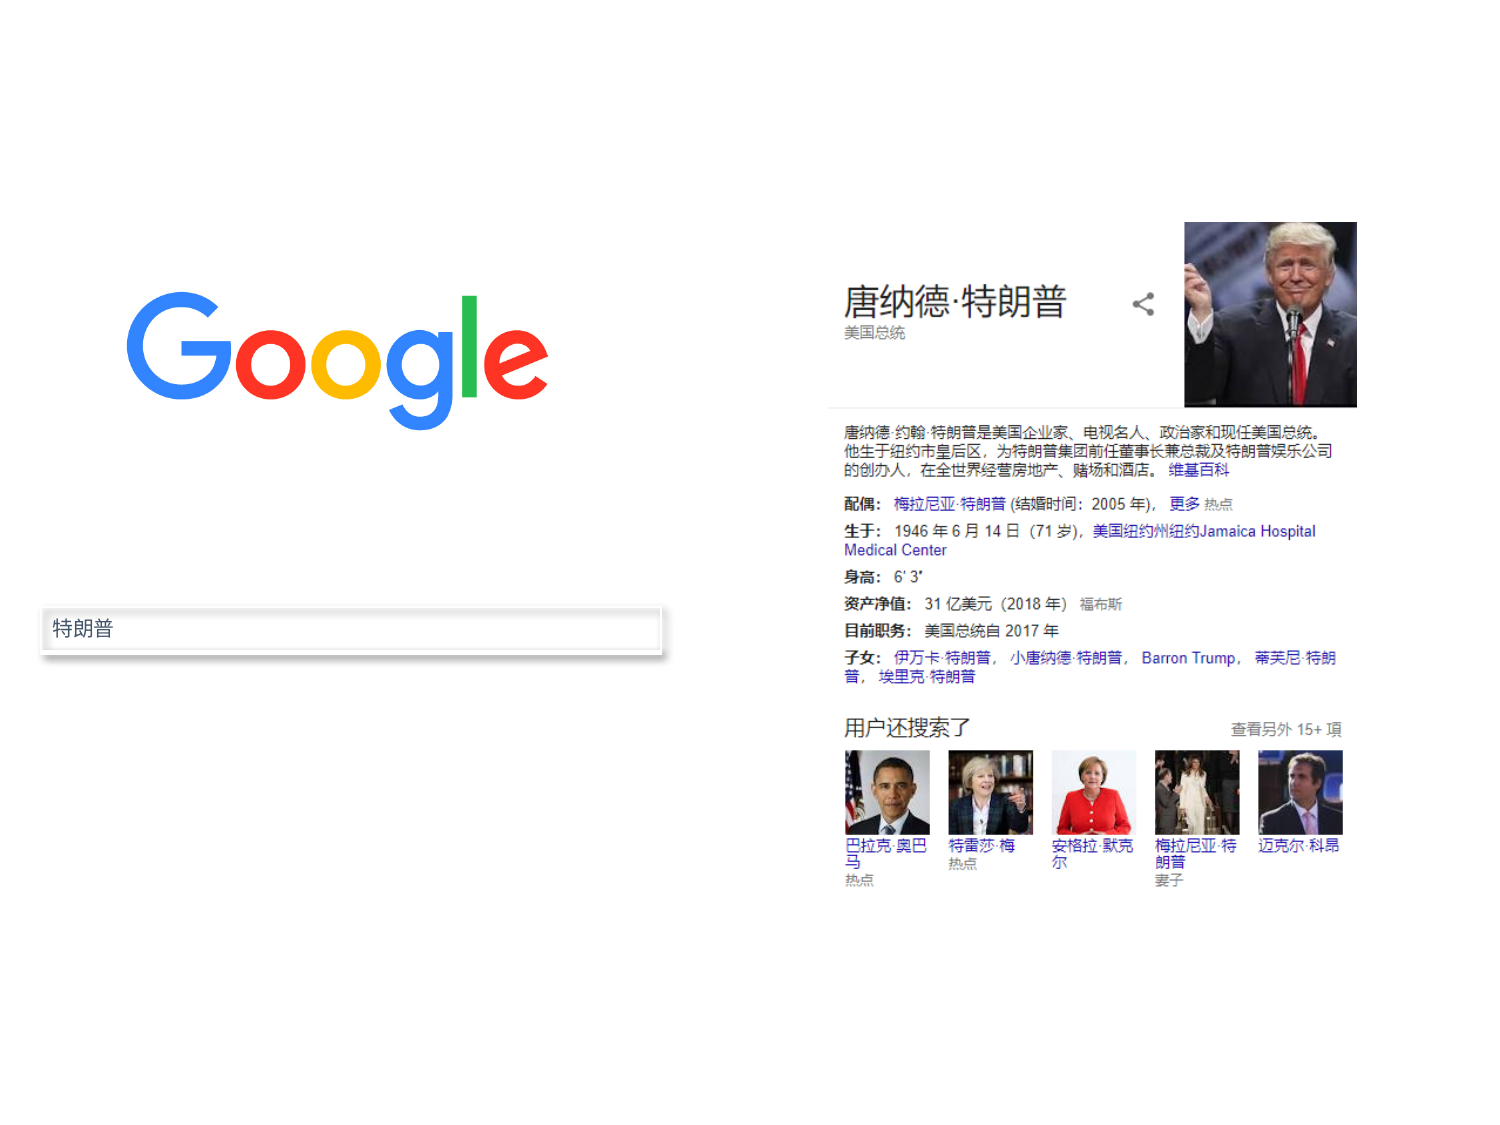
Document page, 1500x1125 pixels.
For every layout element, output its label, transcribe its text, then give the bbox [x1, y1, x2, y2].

table_header 特朗普 [42, 608, 660, 650]
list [829, 222, 1358, 903]
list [23, 190, 662, 563]
